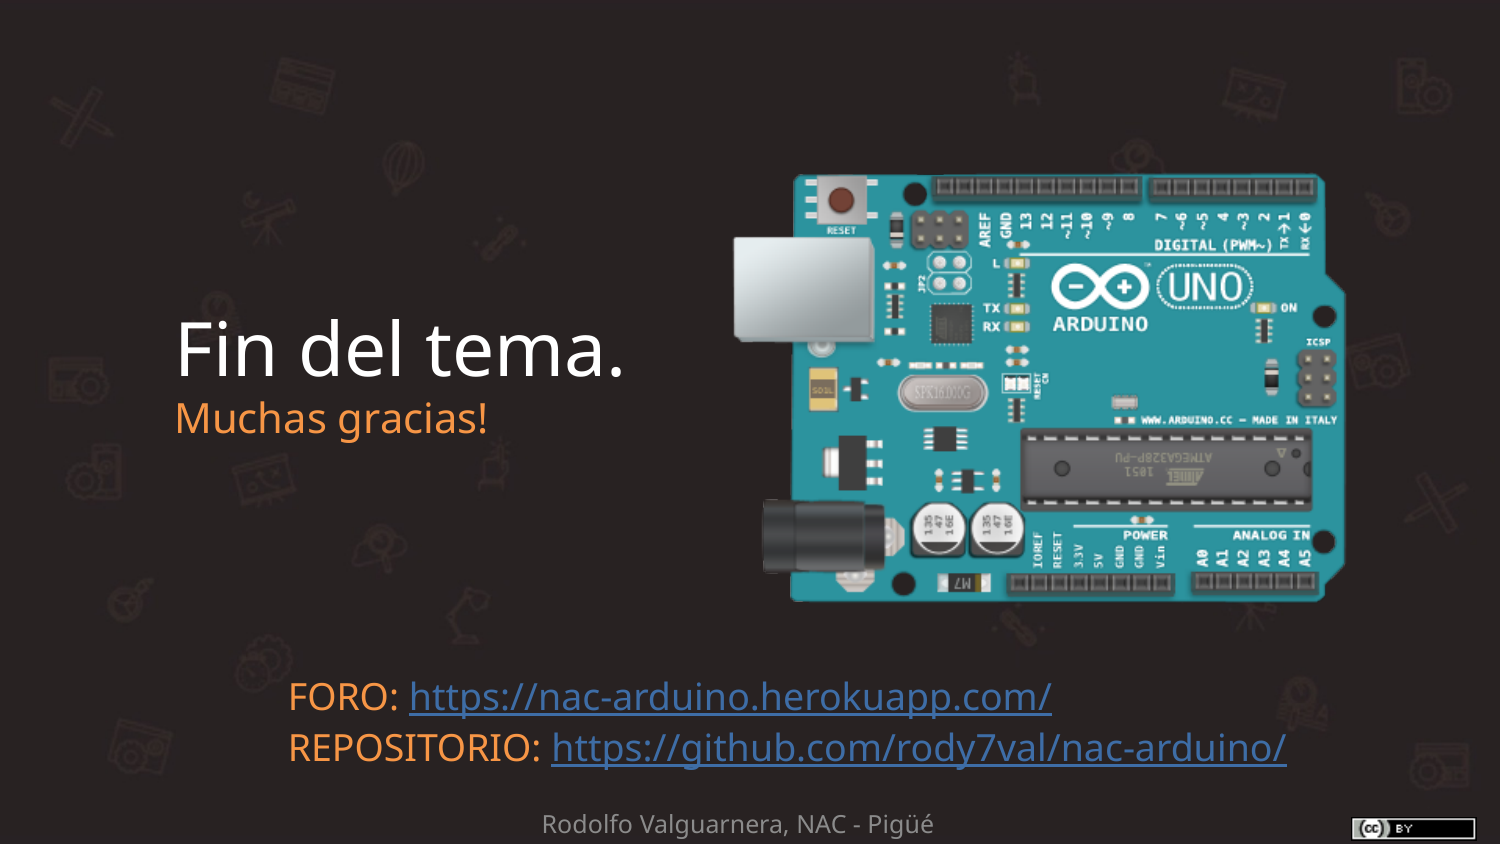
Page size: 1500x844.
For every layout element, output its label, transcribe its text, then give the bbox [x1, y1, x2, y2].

text_box FORO: https://nac-arduino.herokuapp.com/ REPOSITORIO: https://github.com/rody7val/nac-arduino/ [273, 665, 1303, 783]
footer Rodolfo Valguarnera, NAC - Pigüé [490, 801, 987, 844]
picture [0, 0, 1500, 844]
title Fin del tema. Muchas gracias! [159, 244, 674, 499]
